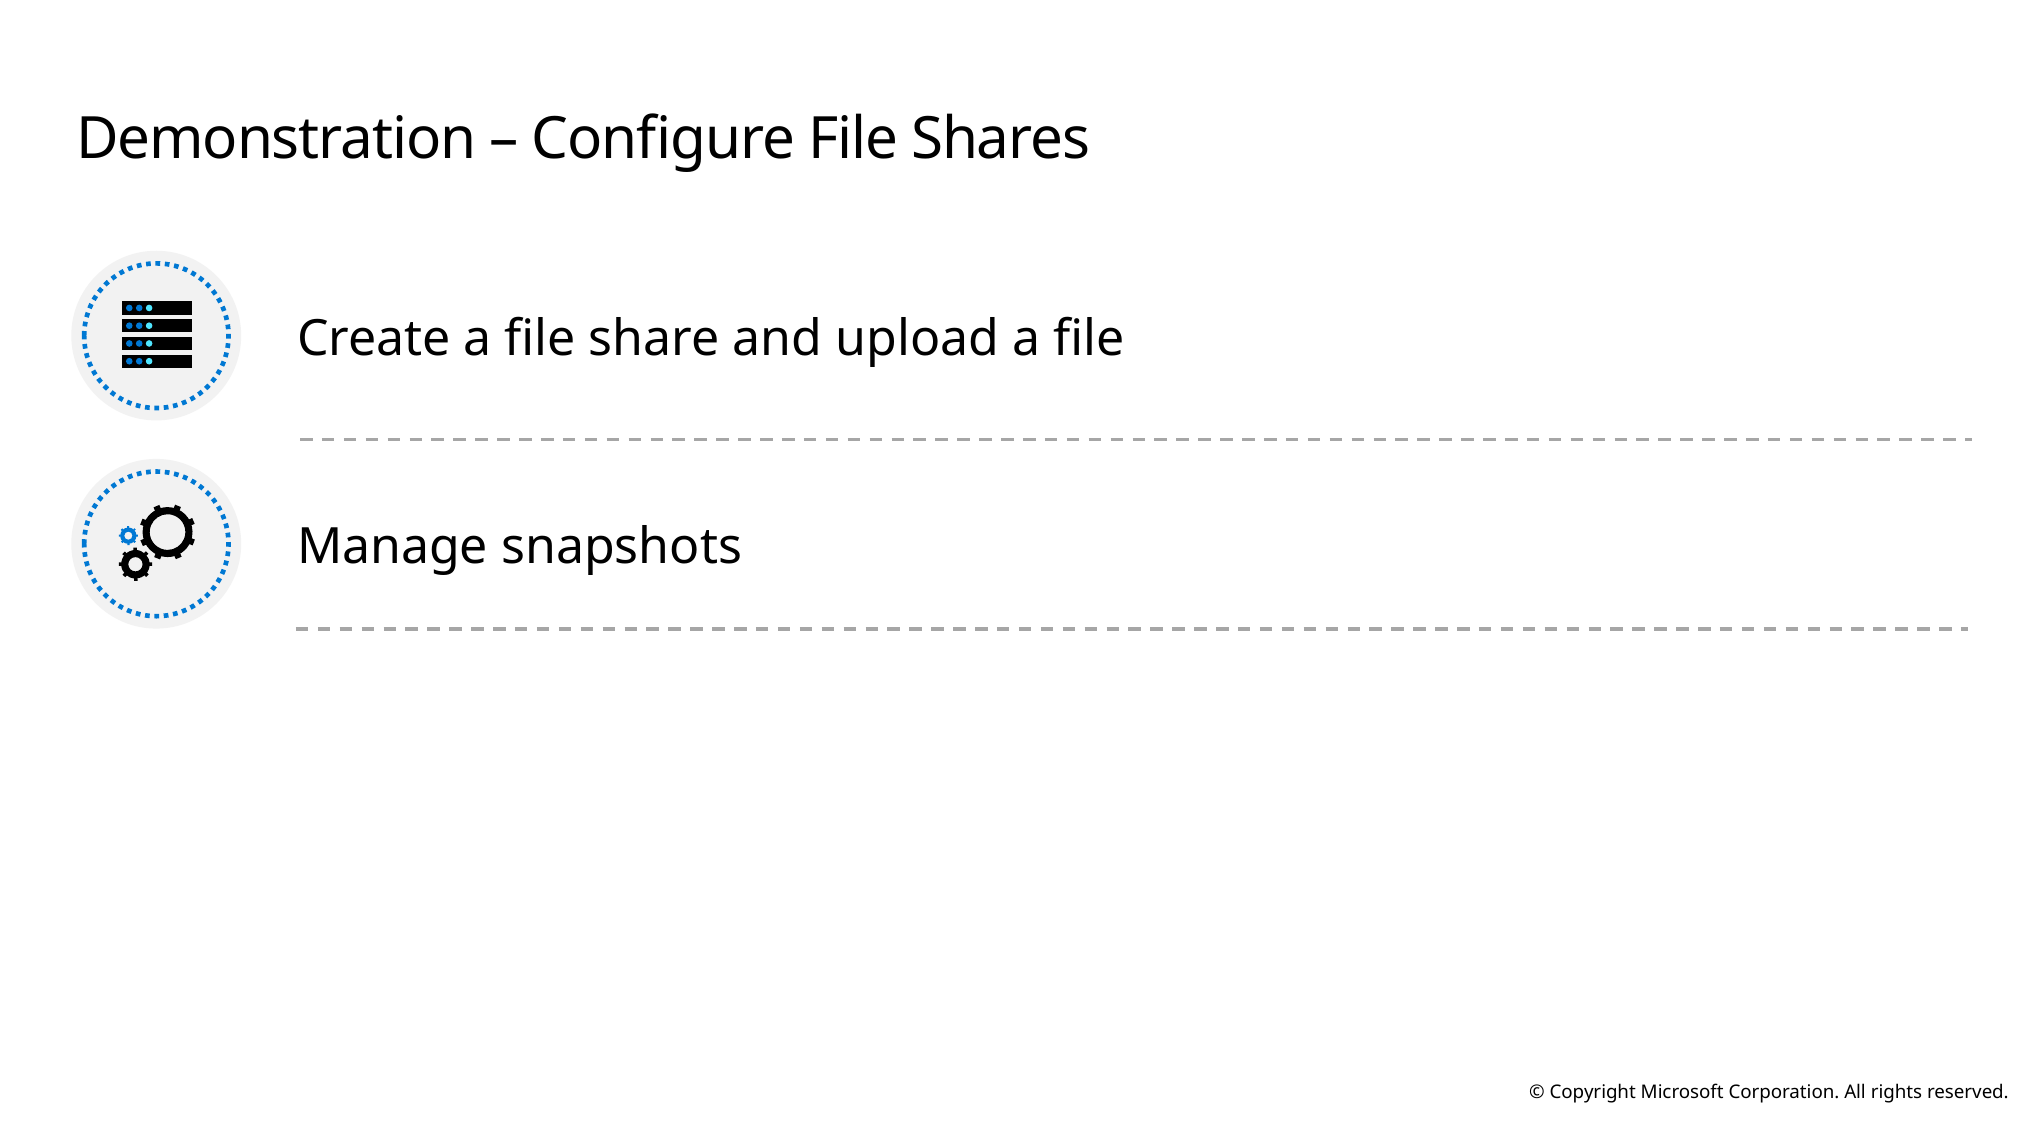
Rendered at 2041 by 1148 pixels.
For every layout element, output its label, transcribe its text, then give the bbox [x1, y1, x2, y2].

picture [70, 458, 242, 629]
text_box Manage snapshots [296, 457, 1971, 630]
title Demonstration – Configure File Shares [76, 103, 1969, 172]
picture [70, 250, 242, 421]
text_box Create a file share and upload a file [296, 249, 1971, 422]
